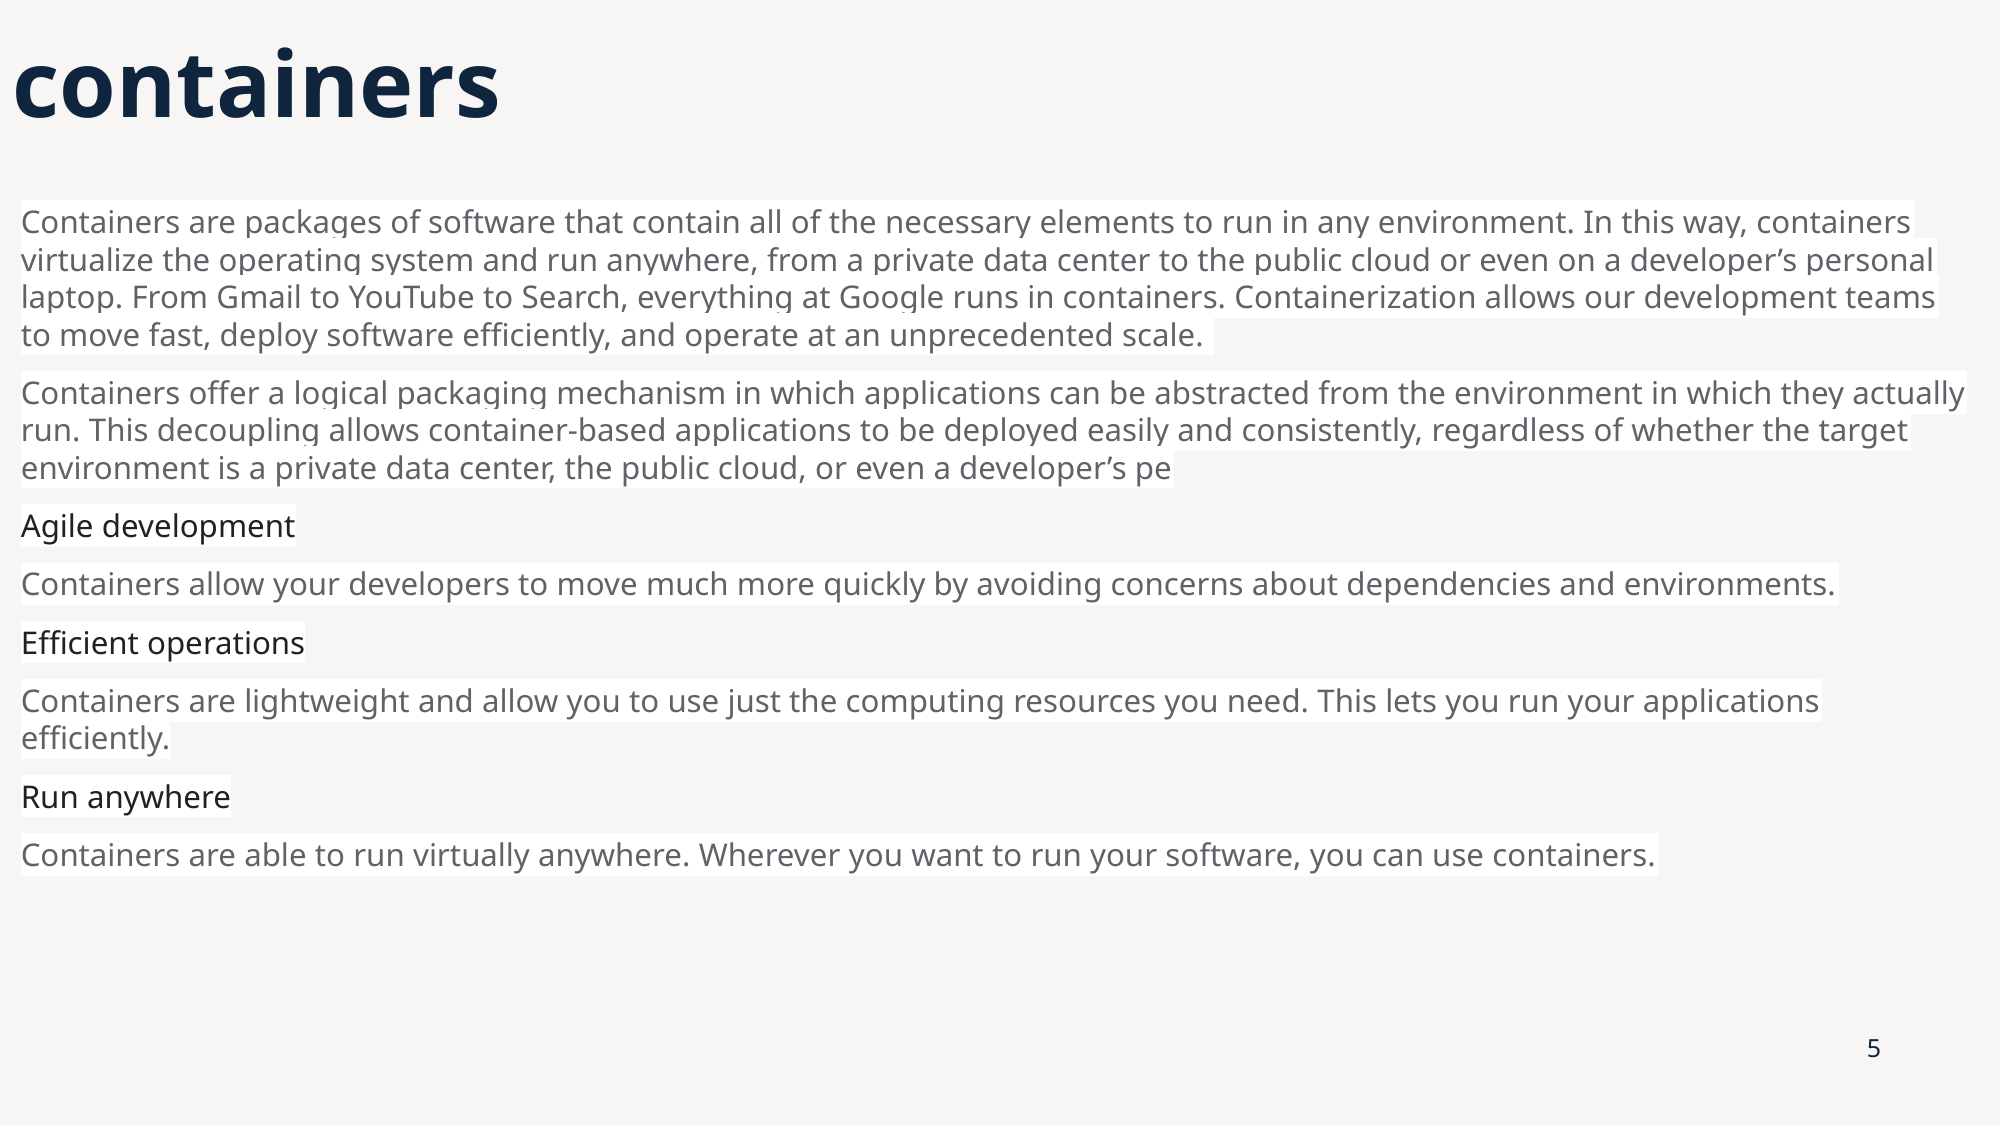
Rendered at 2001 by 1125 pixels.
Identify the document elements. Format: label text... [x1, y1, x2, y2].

title containers [0, 0, 863, 176]
slide_number 5 [1836, 1020, 1912, 1080]
list Containers are packages of software that contain all of the necessary elements to run in any environment. In this way, containers virtualize the operating system and run anywhere, from a private data center to the public cloud or even on a developer’s personal laptop. From Gmail to YouTube to Search, everything at Google runs in containers. Containerization allows our development teams to move fast, deploy software efficiently, and operate at an unprecedented scale. Containers offer a logical packaging mechanism in which applications can be abstracted from the environment in which they actually run. This decoupling allows container-based applications to be deployed easily and consistently, regardless of whether the target environment is a private data center, the public cloud, or even a developer’s pe Agile development Containers allow your developers to move much more quickly by avoiding concerns about dependencies and environments. Efficient operations Containers are lightweight and allow you to use just the computing resources you need. This lets you run your applications efficiently. Run anywhere Containers are able to run virtually anywhere. Wherever you want to run your software, you can use containers. [5, 195, 1985, 1020]
